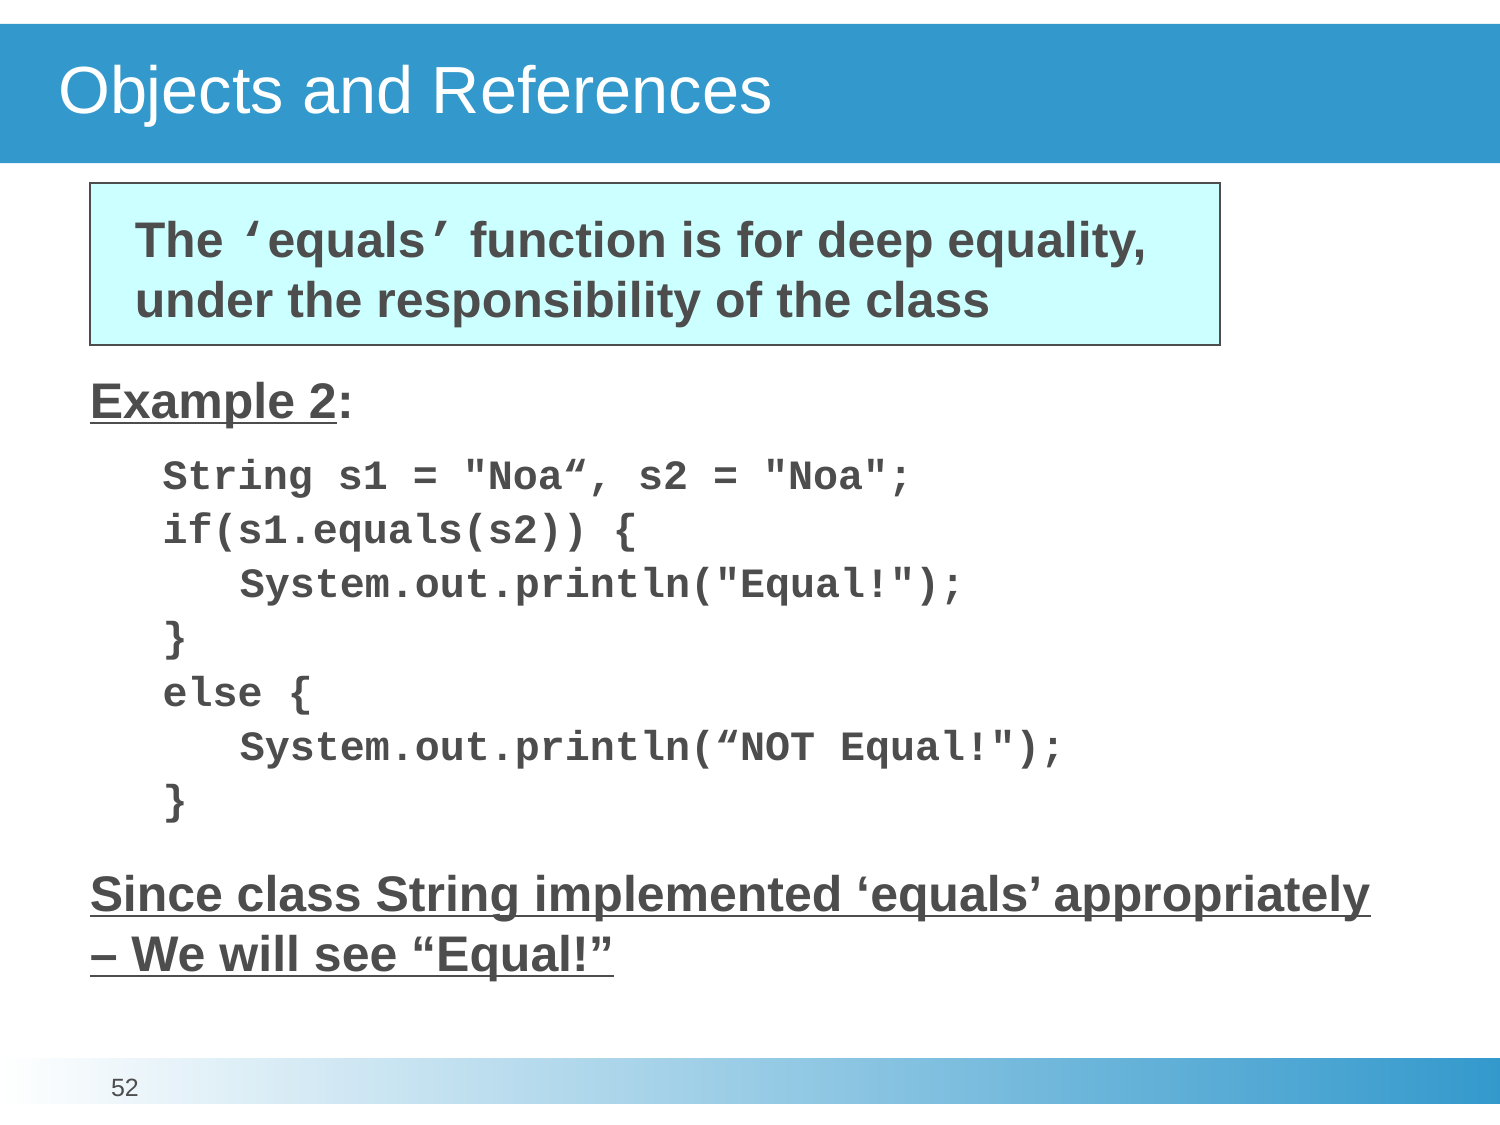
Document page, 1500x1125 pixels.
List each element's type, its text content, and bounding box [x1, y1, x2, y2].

title Objects and References [0, 23, 1500, 164]
text_box Example 2: String s1 = "Noa“, s2 = "Noa"; if(s1.equals(s2)) { System.out.println("Equal!"); } else { System.out.println(“NOT Equal!"); } Since class String implemented ‘equals’ appropriately – We will see “Equal!” [75, 361, 1432, 1033]
slide_number 52 [45, 1074, 205, 1122]
text_box The ‘equals’ function is for deep equality, under the responsibility of the class [90, 182, 1221, 346]
